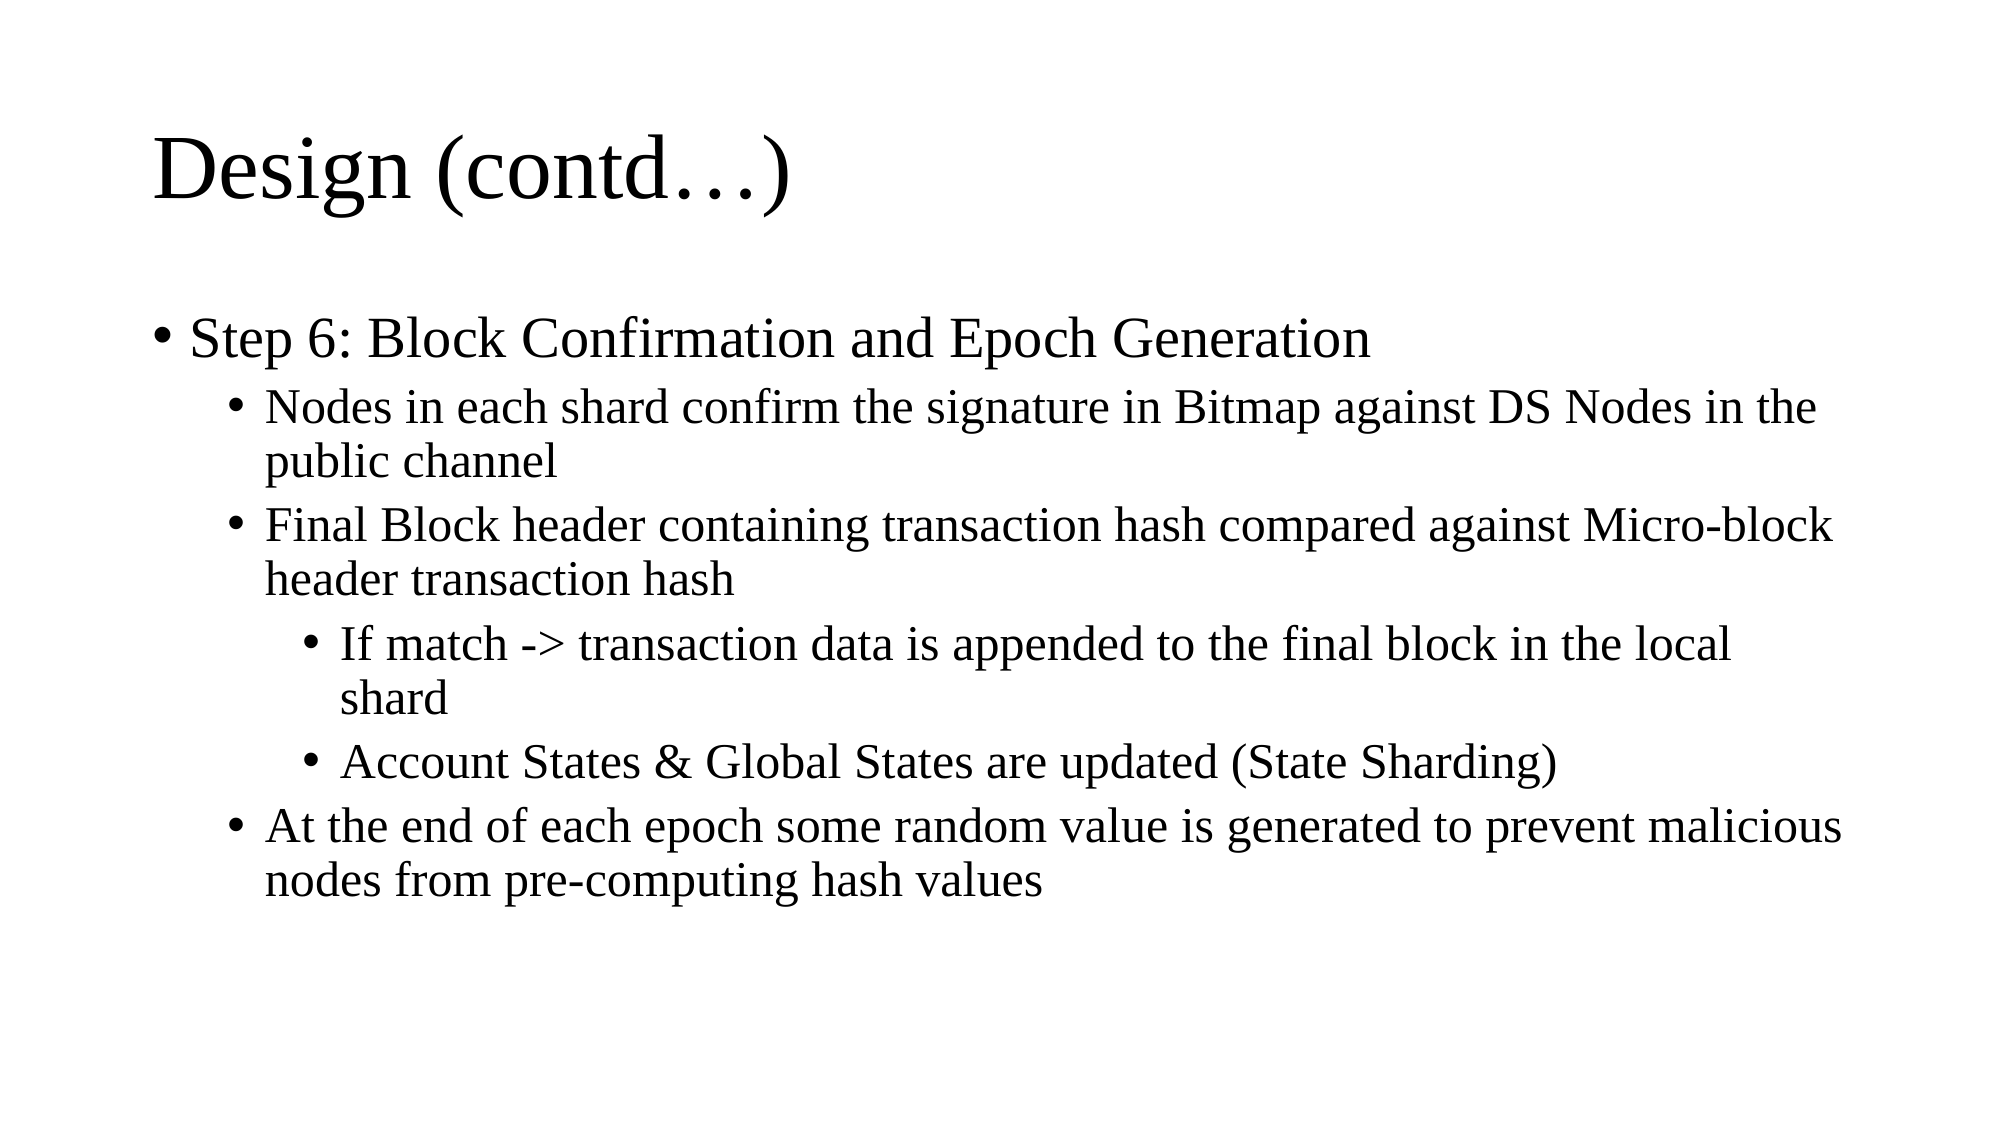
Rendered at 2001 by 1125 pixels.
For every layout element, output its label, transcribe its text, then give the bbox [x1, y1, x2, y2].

title Design (contd…) [137, 59, 1863, 278]
list Step 6: Block Confirmation and Epoch Generation Nodes in each shard confirm the signature in Bitmap against DS Nodes in the public channel Final Block header containing transaction hash compared against Micro-block header transaction hash If match -> transaction data is appended to the final block in the local shard Account States & Global States are updated (State Sharding) At the end of each epoch some random value is generated to prevent malicious nodes from pre-computing hash values [137, 299, 1863, 1014]
